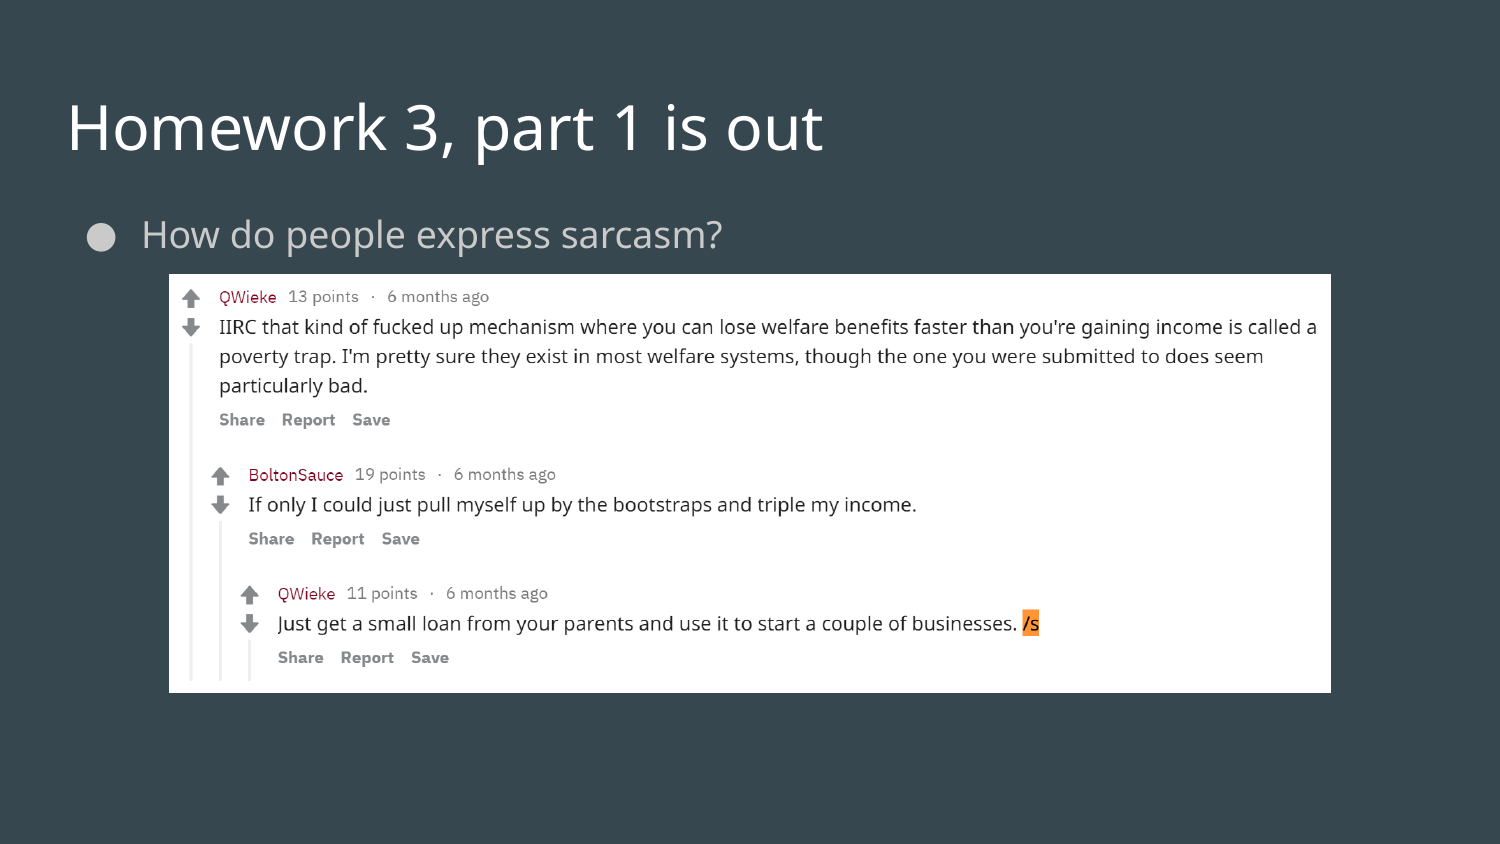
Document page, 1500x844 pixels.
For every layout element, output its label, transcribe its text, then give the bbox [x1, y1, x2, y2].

picture [169, 274, 1331, 694]
list How do people express sarcasm? [51, 189, 1449, 750]
title Homework 3, part 1 is out [51, 72, 1449, 167]
